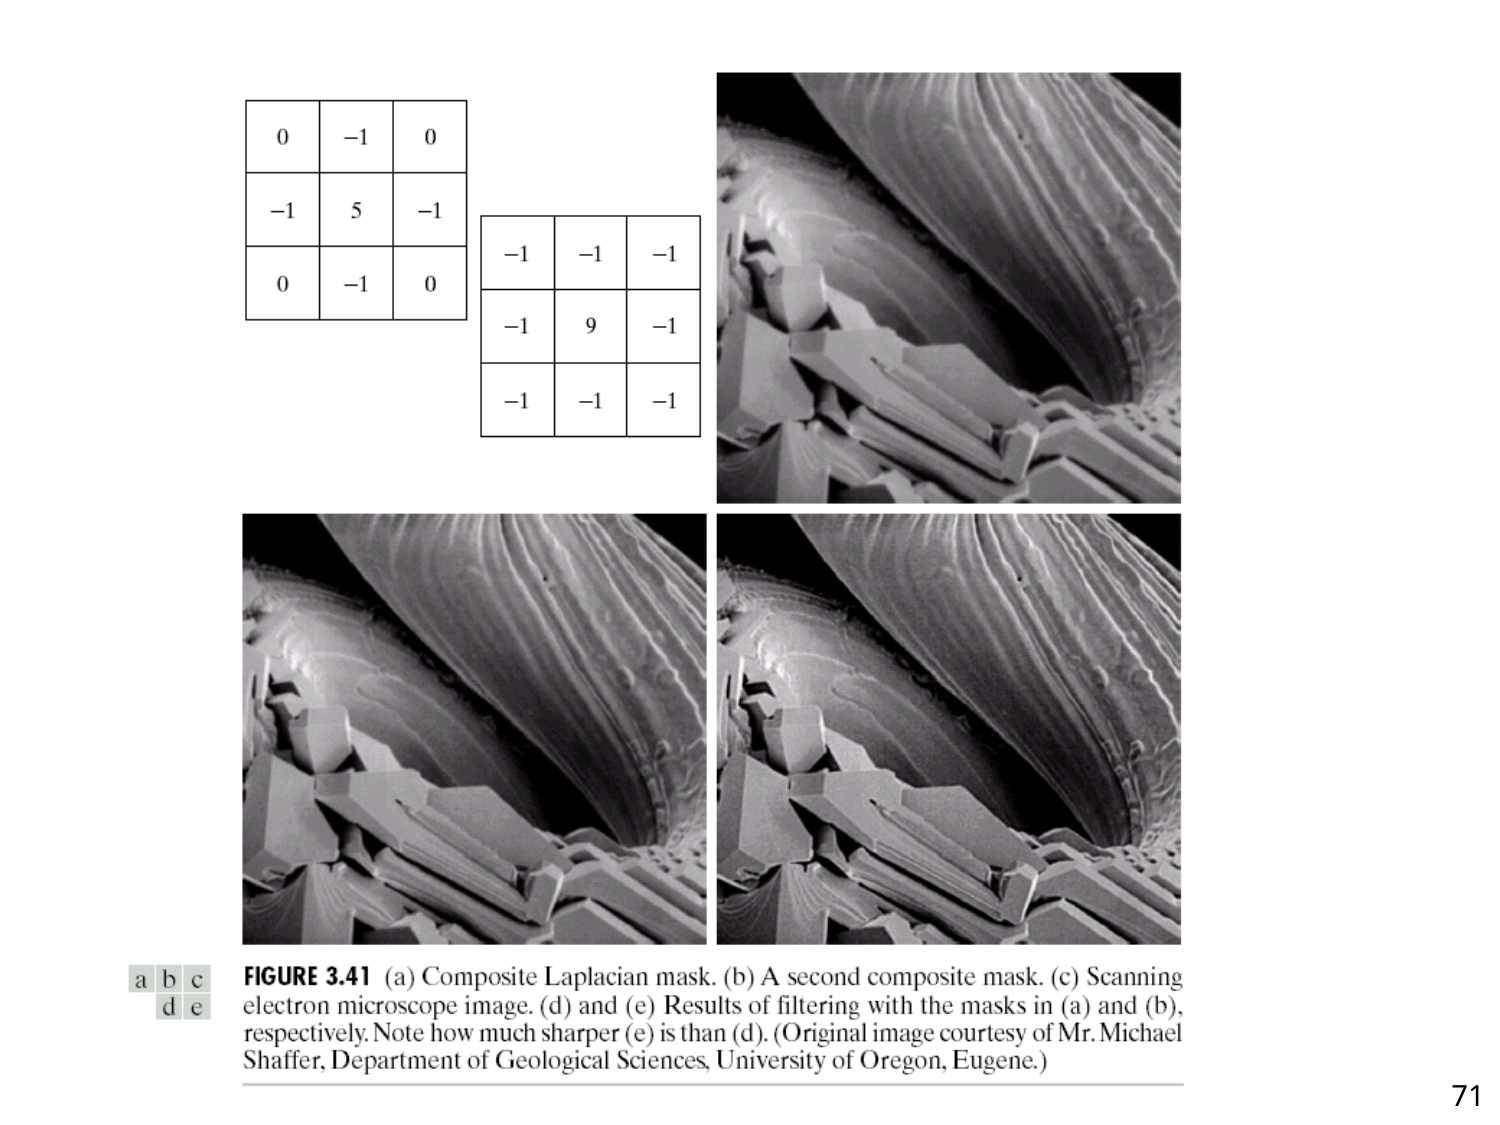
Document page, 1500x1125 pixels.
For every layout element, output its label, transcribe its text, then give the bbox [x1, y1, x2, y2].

slide_number 71 [1234, 1082, 1500, 1125]
picture [123, 67, 1187, 1092]
